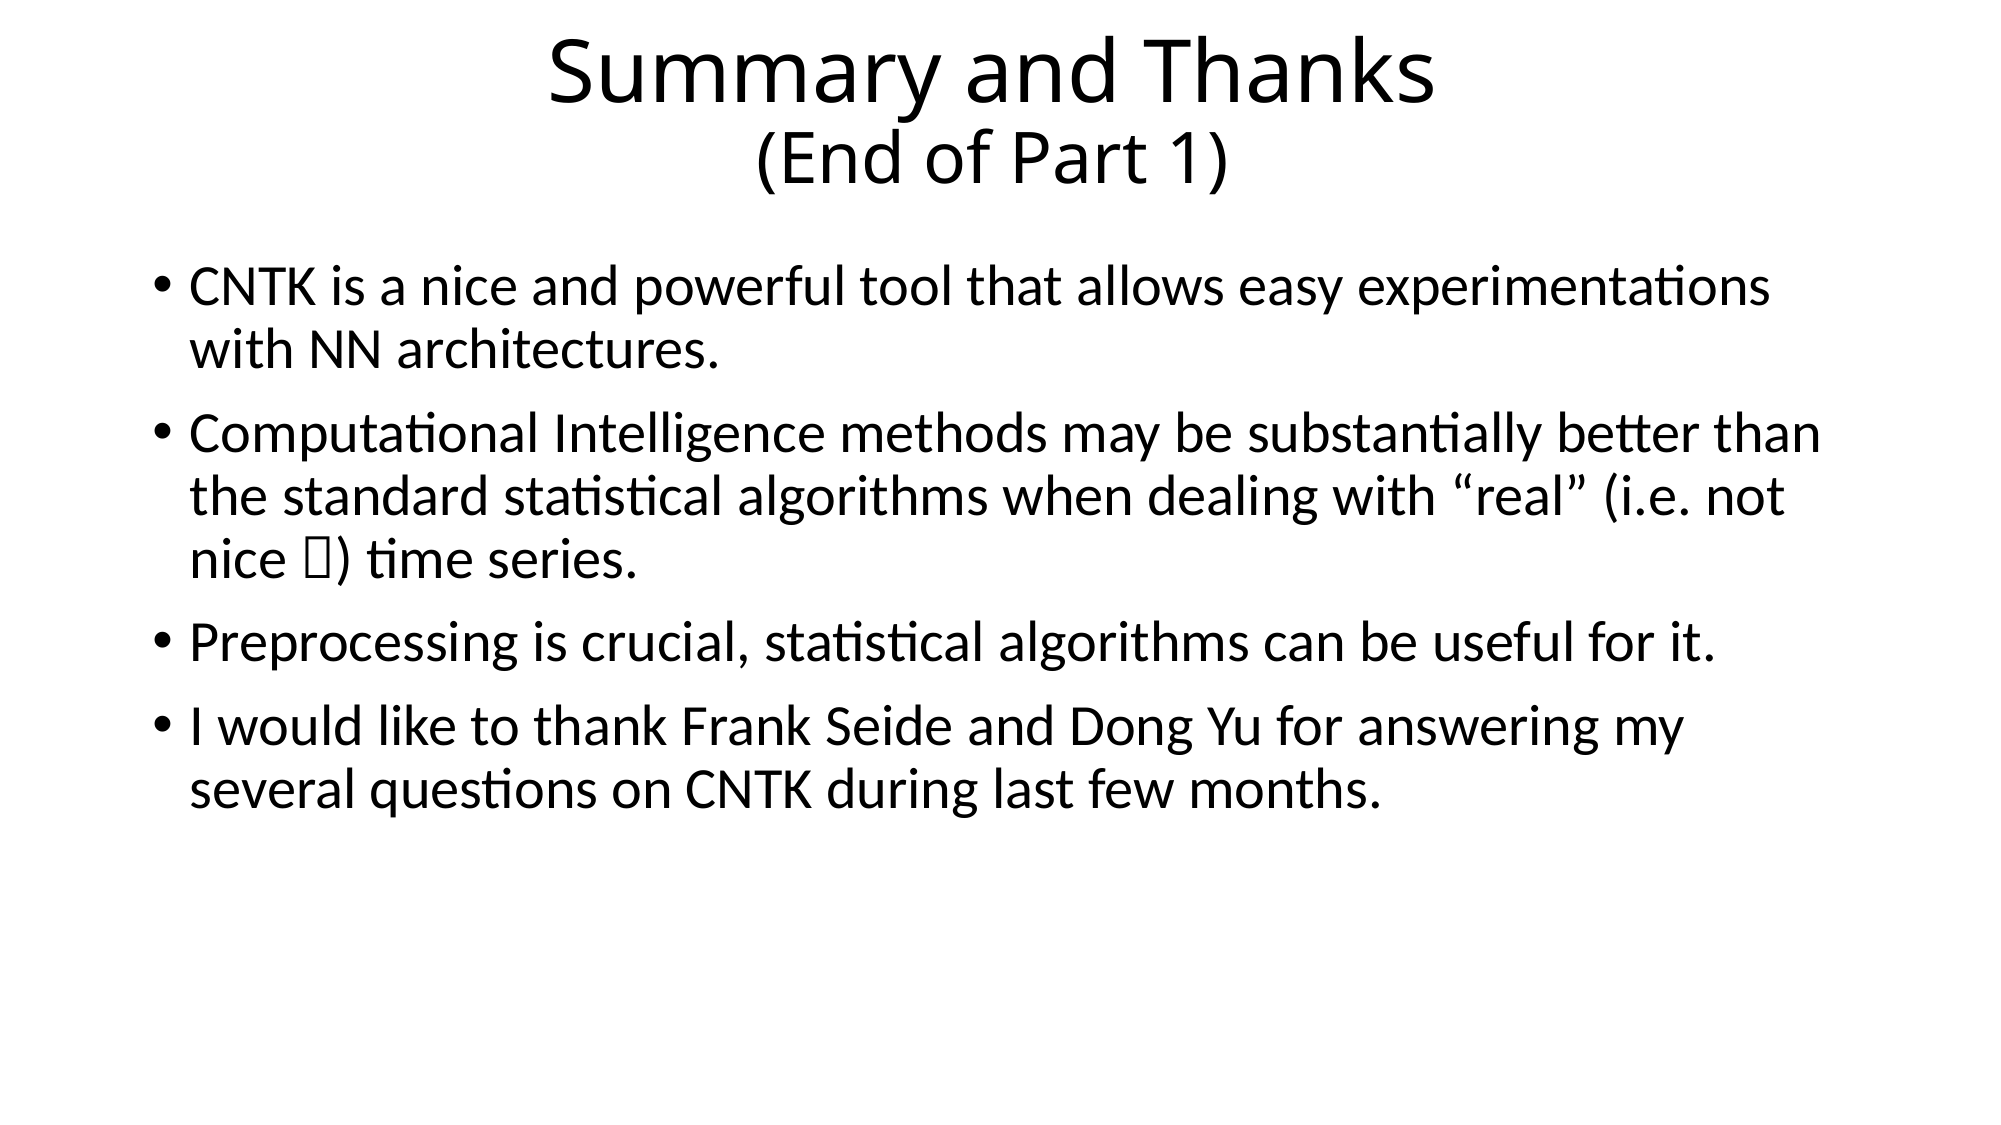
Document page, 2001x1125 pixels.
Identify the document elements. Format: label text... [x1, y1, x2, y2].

title Summary and Thanks (End of Part 1) [130, 19, 1856, 207]
list CNTK is a nice and powerful tool that allows easy experimentations with NN architectures. Computational Intelligence methods may be substantially better than the standard statistical algorithms when dealing with “real” (i.e. not nice ) time series. Preprocessing is crucial, statistical algorithms can be useful for it. I would like to thank Frank Seide and Dong Yu for answering my several questions on CNTK during last few months. [137, 247, 1863, 1014]
